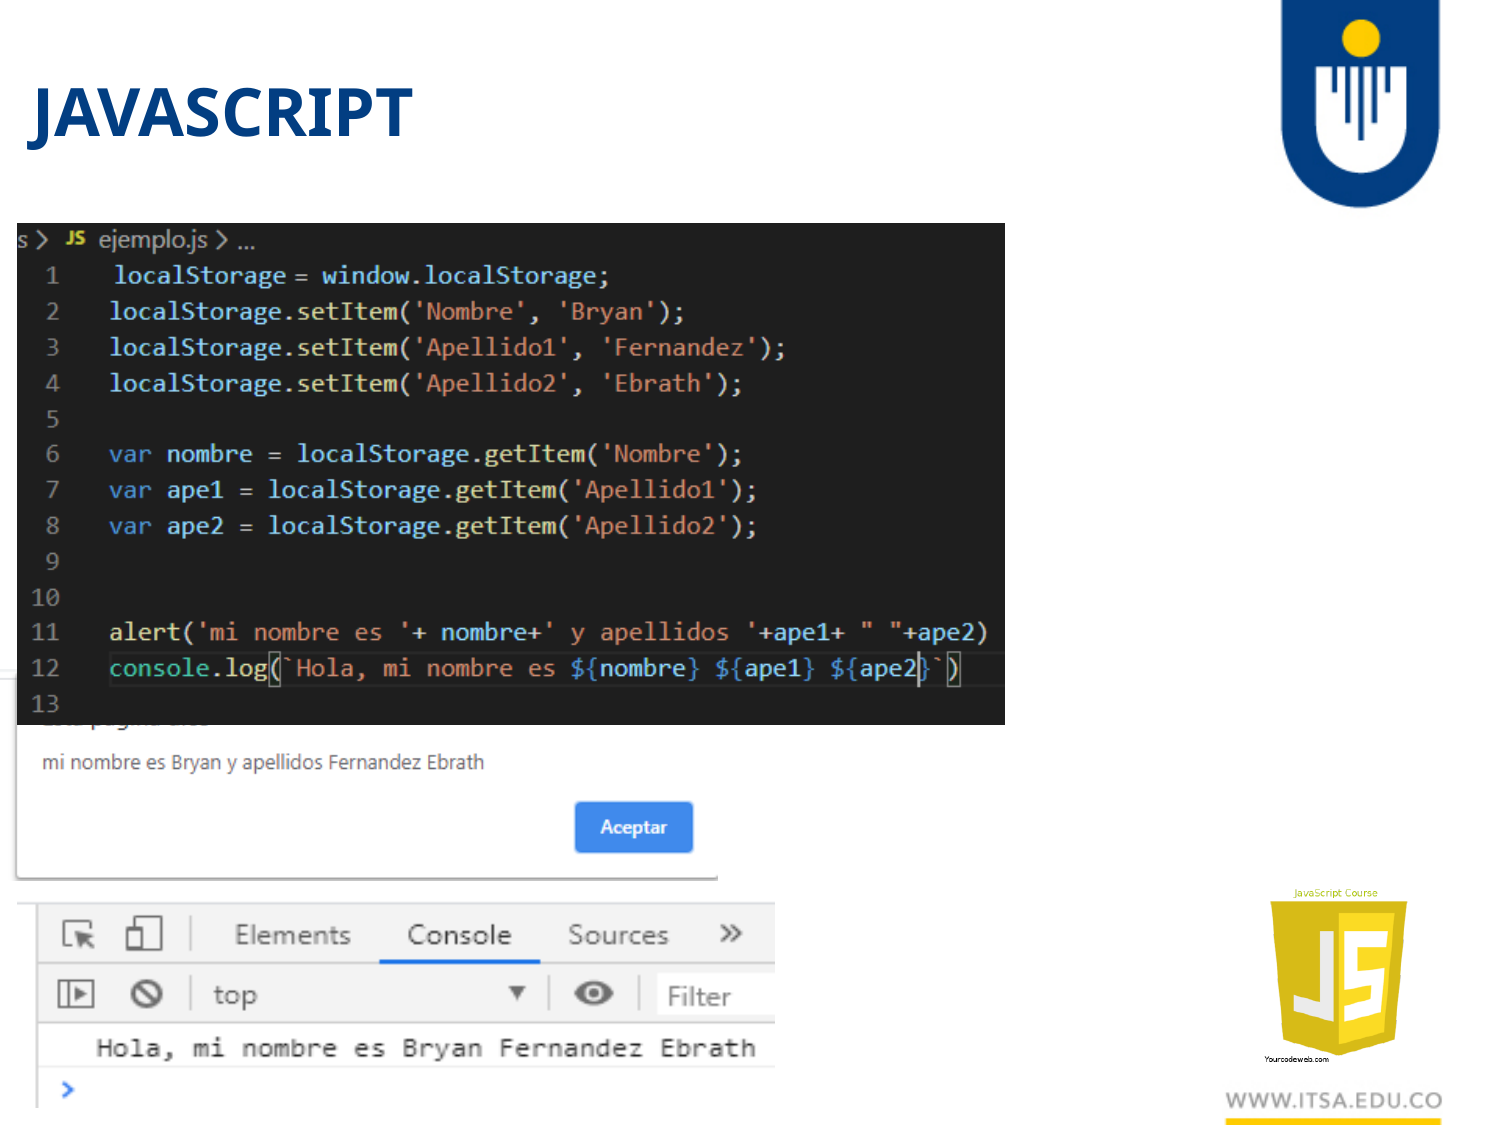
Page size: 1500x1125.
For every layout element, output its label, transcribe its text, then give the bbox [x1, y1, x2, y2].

title JAVASCRIPT [17, 5, 1312, 224]
list localStorage (almacenamiento local) [17, 231, 1466, 1021]
picture [0, 0, 1500, 1125]
